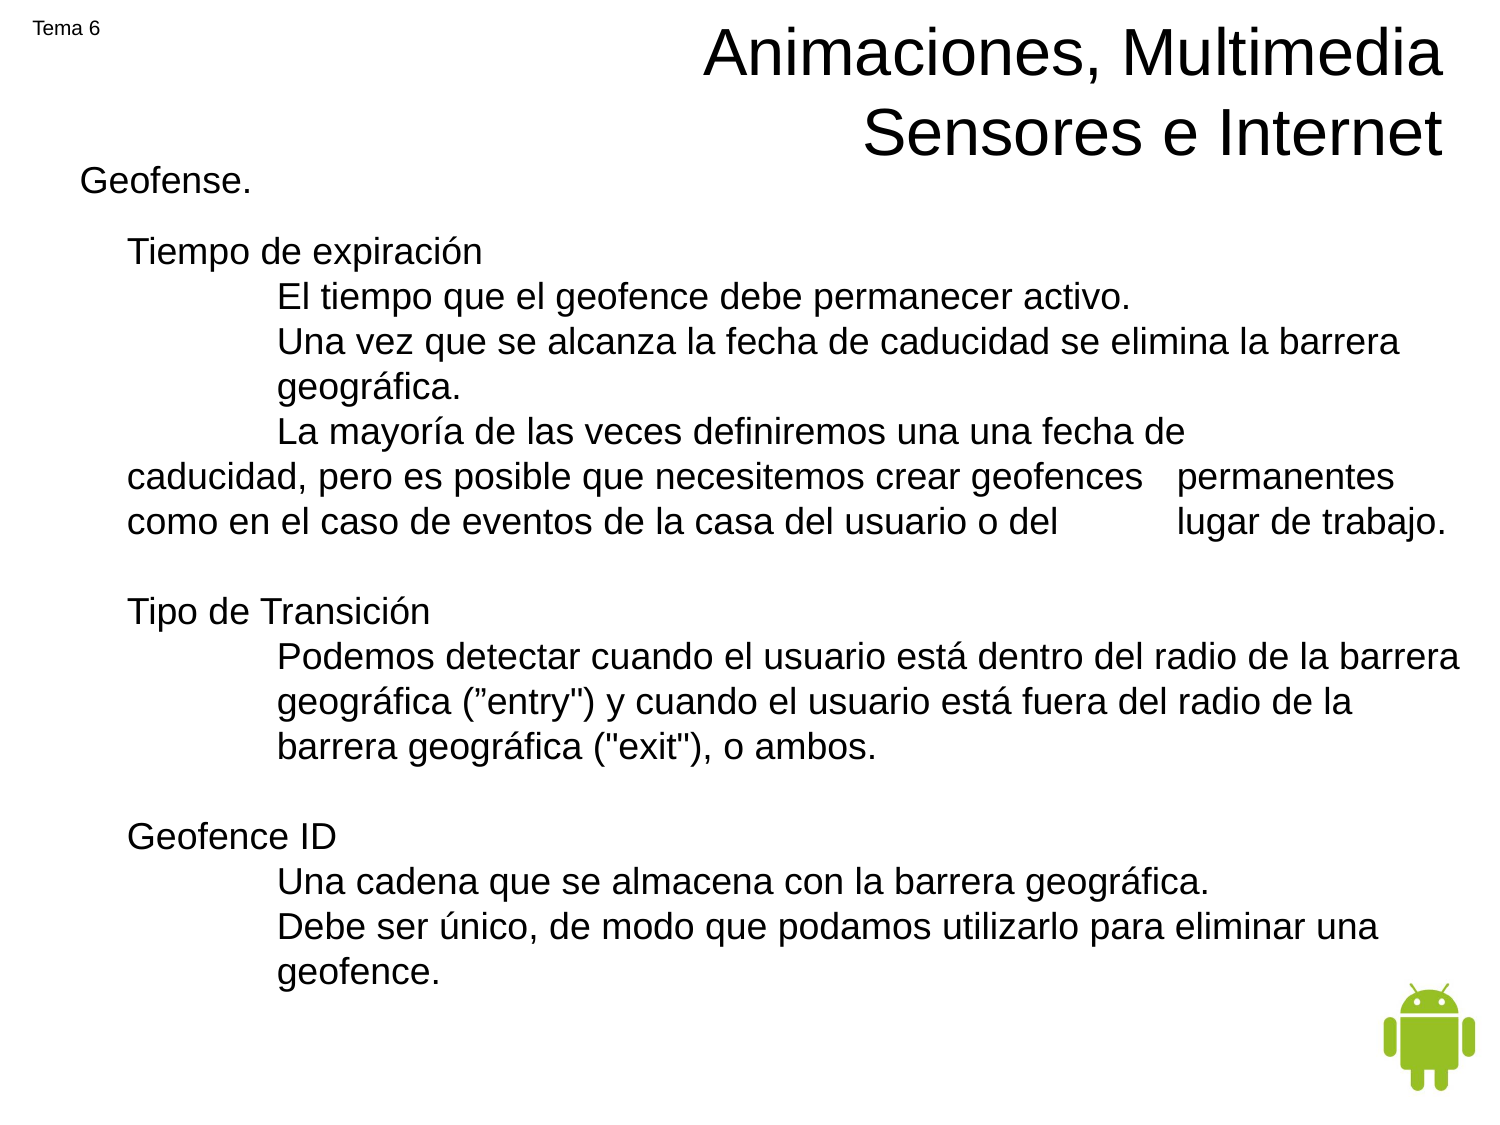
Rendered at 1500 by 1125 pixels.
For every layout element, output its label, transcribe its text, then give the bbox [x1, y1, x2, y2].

text_box Tema 6 [17, 7, 195, 48]
text_box Animaciones, Multimedia Sensores e Internet [631, 66, 1459, 111]
text_box Tiempo de expiración El tiempo que el geofence debe permanecer activo. Una vez que se alcanza la fecha de caducidad se elimina la barrera geográfica. La mayoría de las veces definiremos una una fecha de caducidad, pero es posible que necesitemos crear geofences permanentes como en el caso de eventos de la casa del usuario o del lugar de trabajo. Tipo de Transición Podemos detectar cuando el usuario está dentro del radio de la barrera geográfica (”entry") y cuando el usuario está fuera del radio de la barrera geográfica ("exit"), o ambos. Geofence ID Una cadena que se almacena con la barrera geográfica. Debe ser único, de modo que podamos utilizarlo para eliminar una geofence. [112, 219, 1483, 1045]
picture [1375, 975, 1483, 1097]
text_box Geofense. [64, 148, 939, 209]
